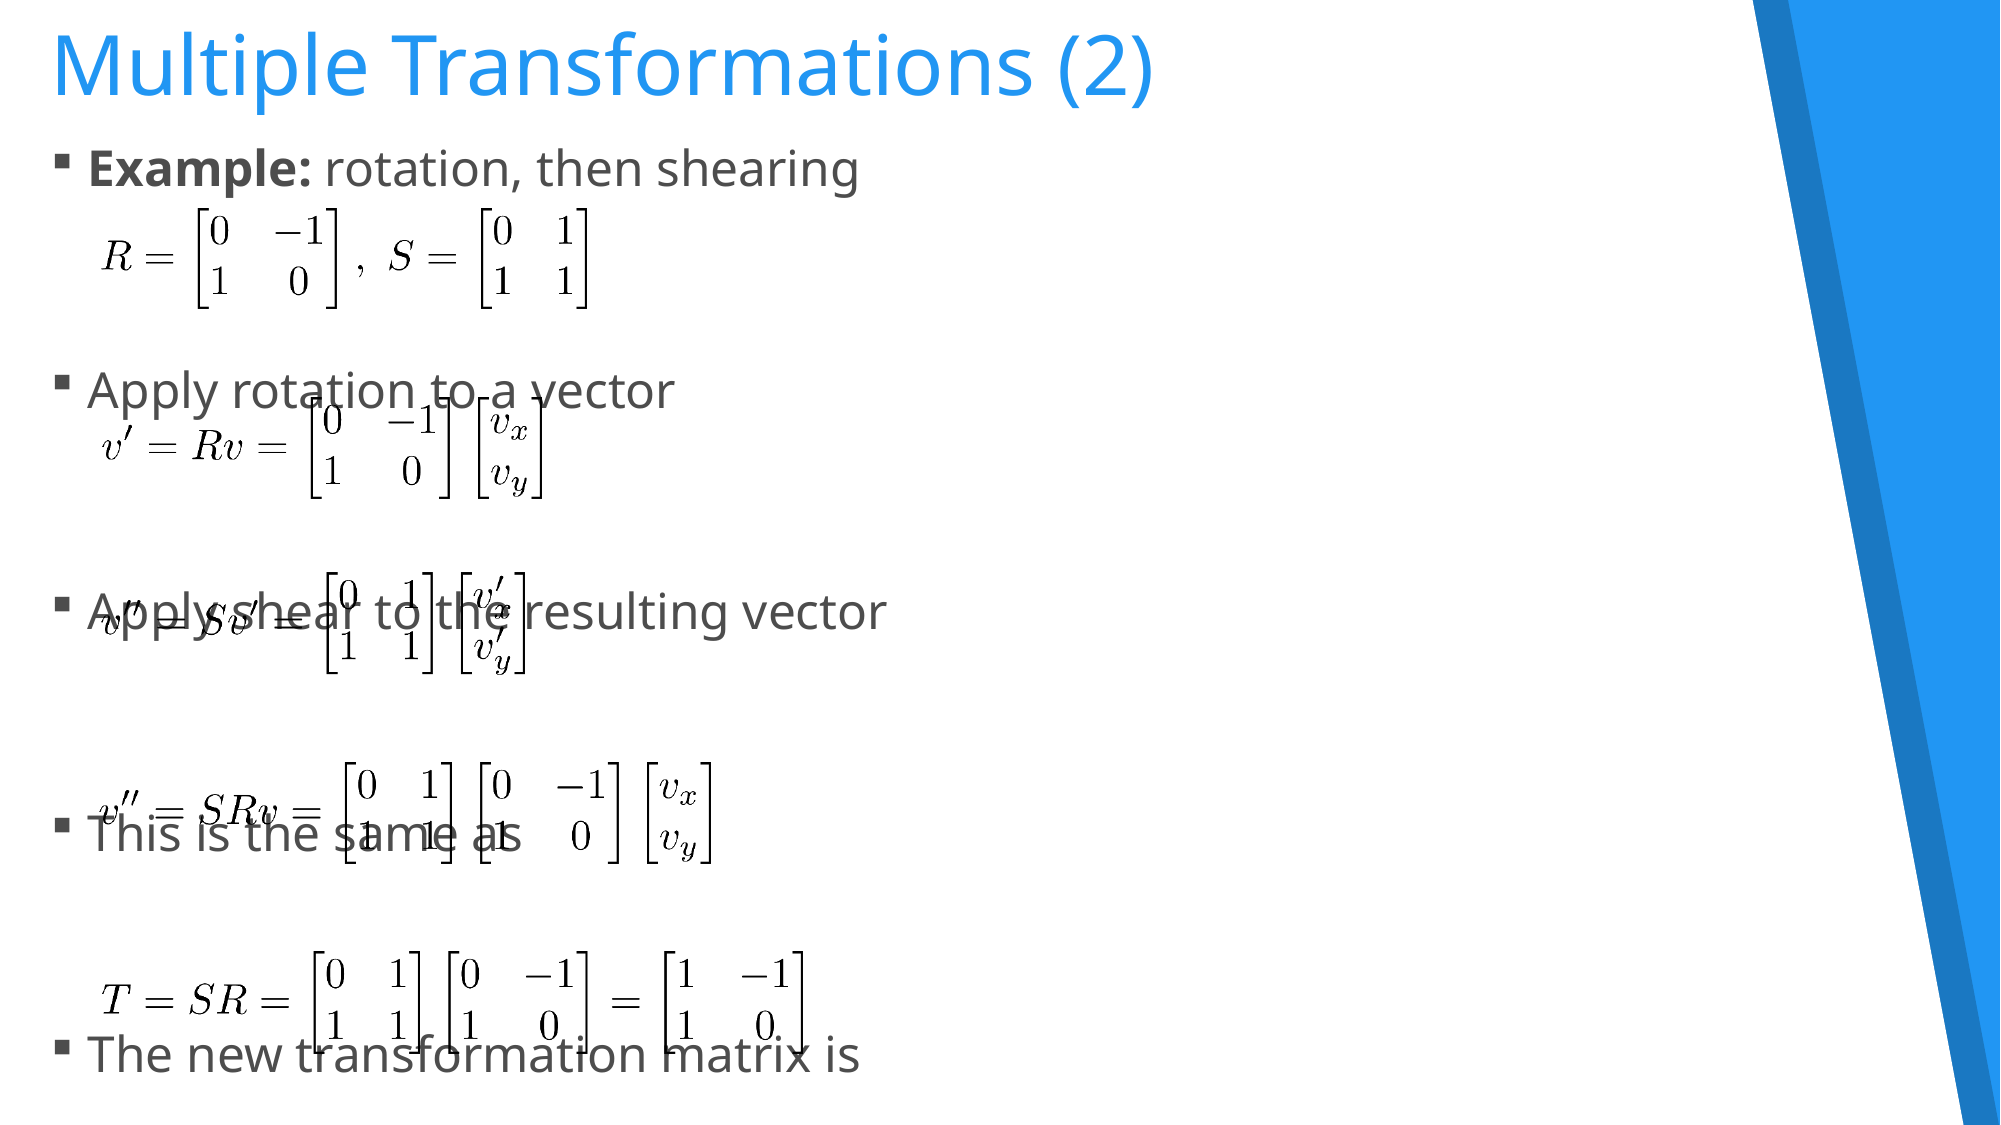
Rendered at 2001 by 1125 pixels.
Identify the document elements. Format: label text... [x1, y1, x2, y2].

picture [102, 397, 542, 499]
picture [100, 572, 525, 675]
picture [102, 951, 803, 1054]
list Example: rotation, then shearing Apply rotation to a vector Apply shear to the resulting vector This is the same as The new transformation matrix is [35, 136, 1959, 1100]
title Multiple Transformations (2) [35, 0, 1959, 136]
picture [99, 762, 711, 864]
picture [101, 208, 587, 309]
